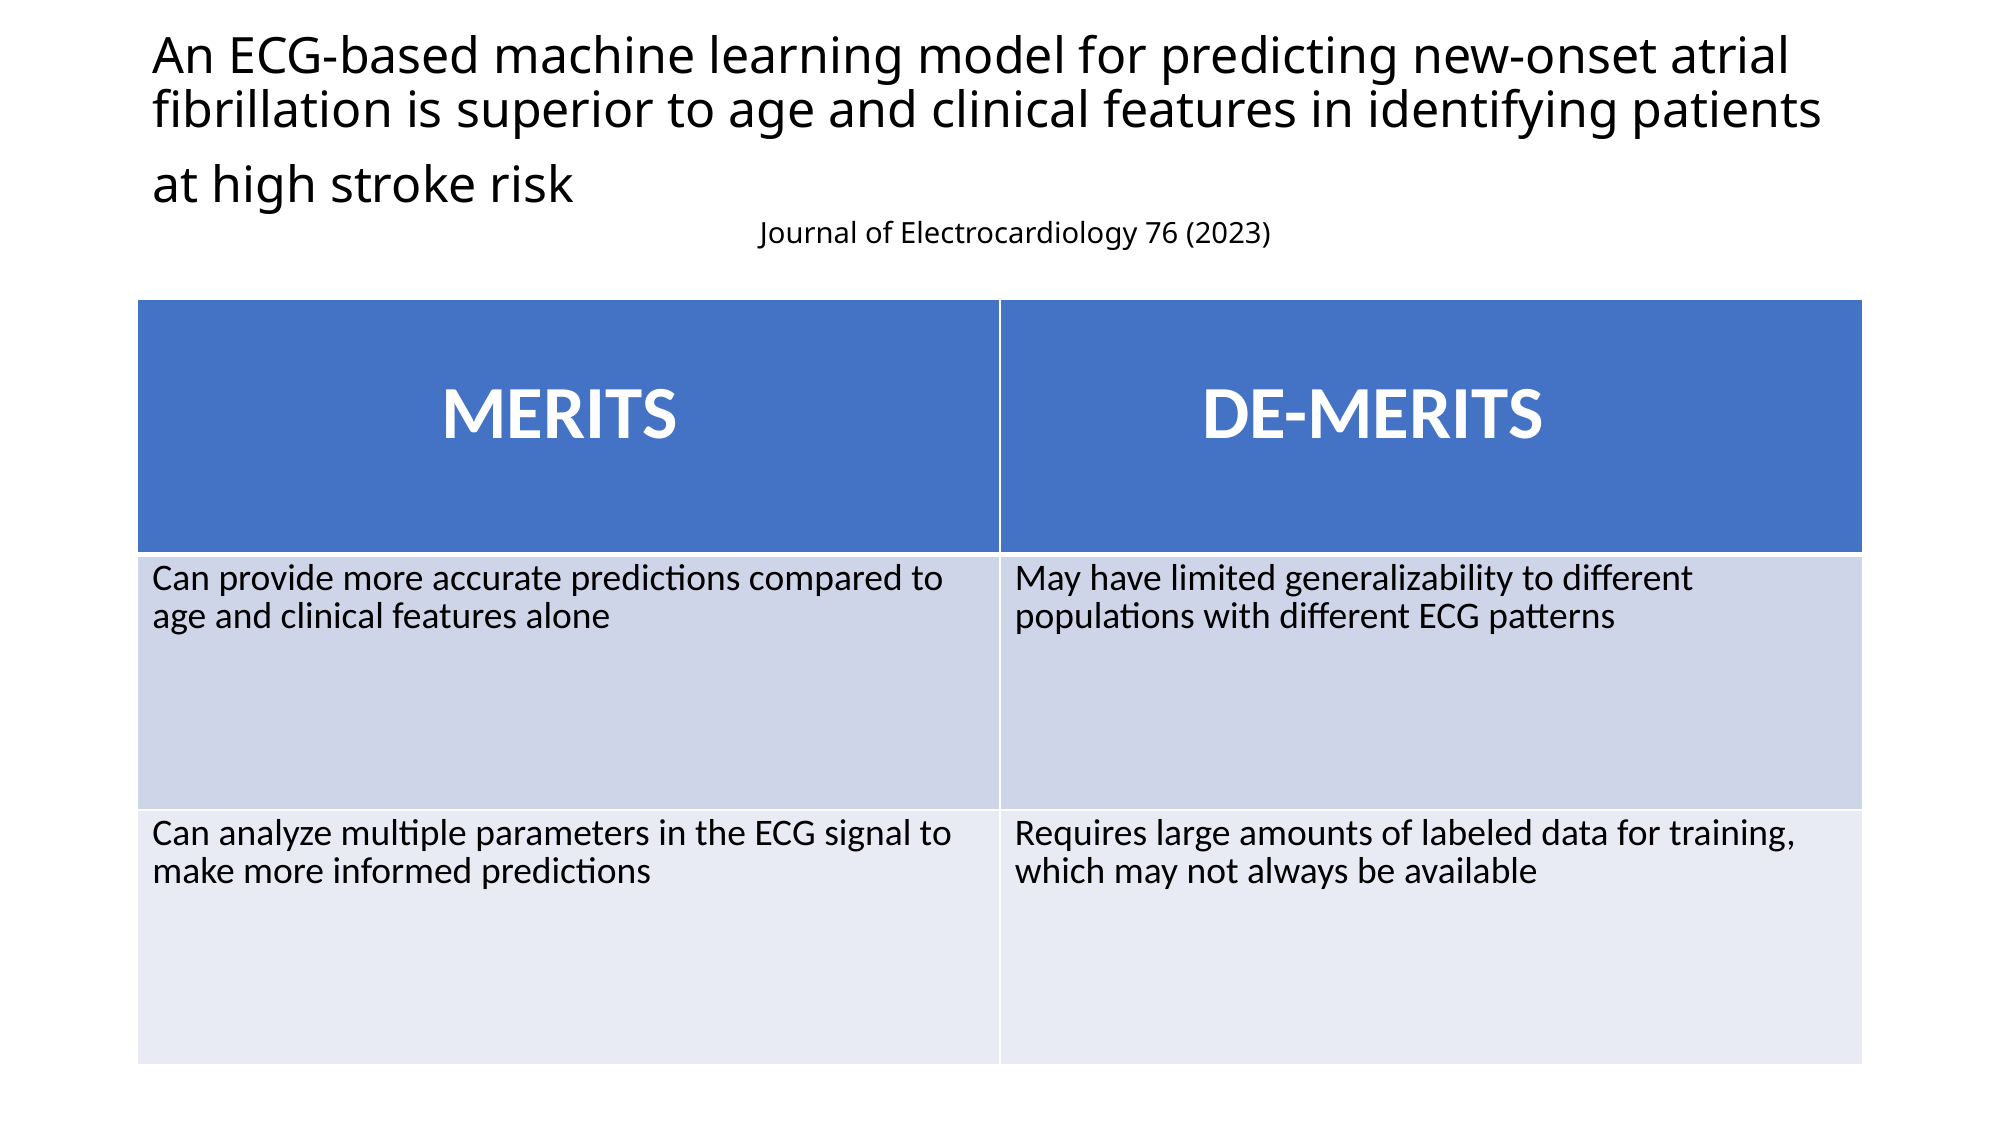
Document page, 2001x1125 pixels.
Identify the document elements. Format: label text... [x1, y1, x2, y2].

title An ECG-based machine learning model for predicting new-onset atrial fibrillation is superior to age and clinical features in identifying patients at high stroke risk Journal of Electrocardiology 76 (2023) [137, 59, 1863, 278]
table_header DE-MERITS [1001, 300, 1862, 552]
table_cell Can provide more accurate predictions compared to age and clinical features alone [138, 557, 999, 809]
table_cell May have limited generalizability to different populations with different ECG patterns [1001, 557, 1862, 809]
table_cell Requires large amounts of labeled data for training, which may not always be available [1001, 811, 1862, 1064]
table_header MERITS [138, 300, 999, 552]
table_cell Can analyze multiple parameters in the ECG signal to make more informed predictions [138, 811, 999, 1064]
